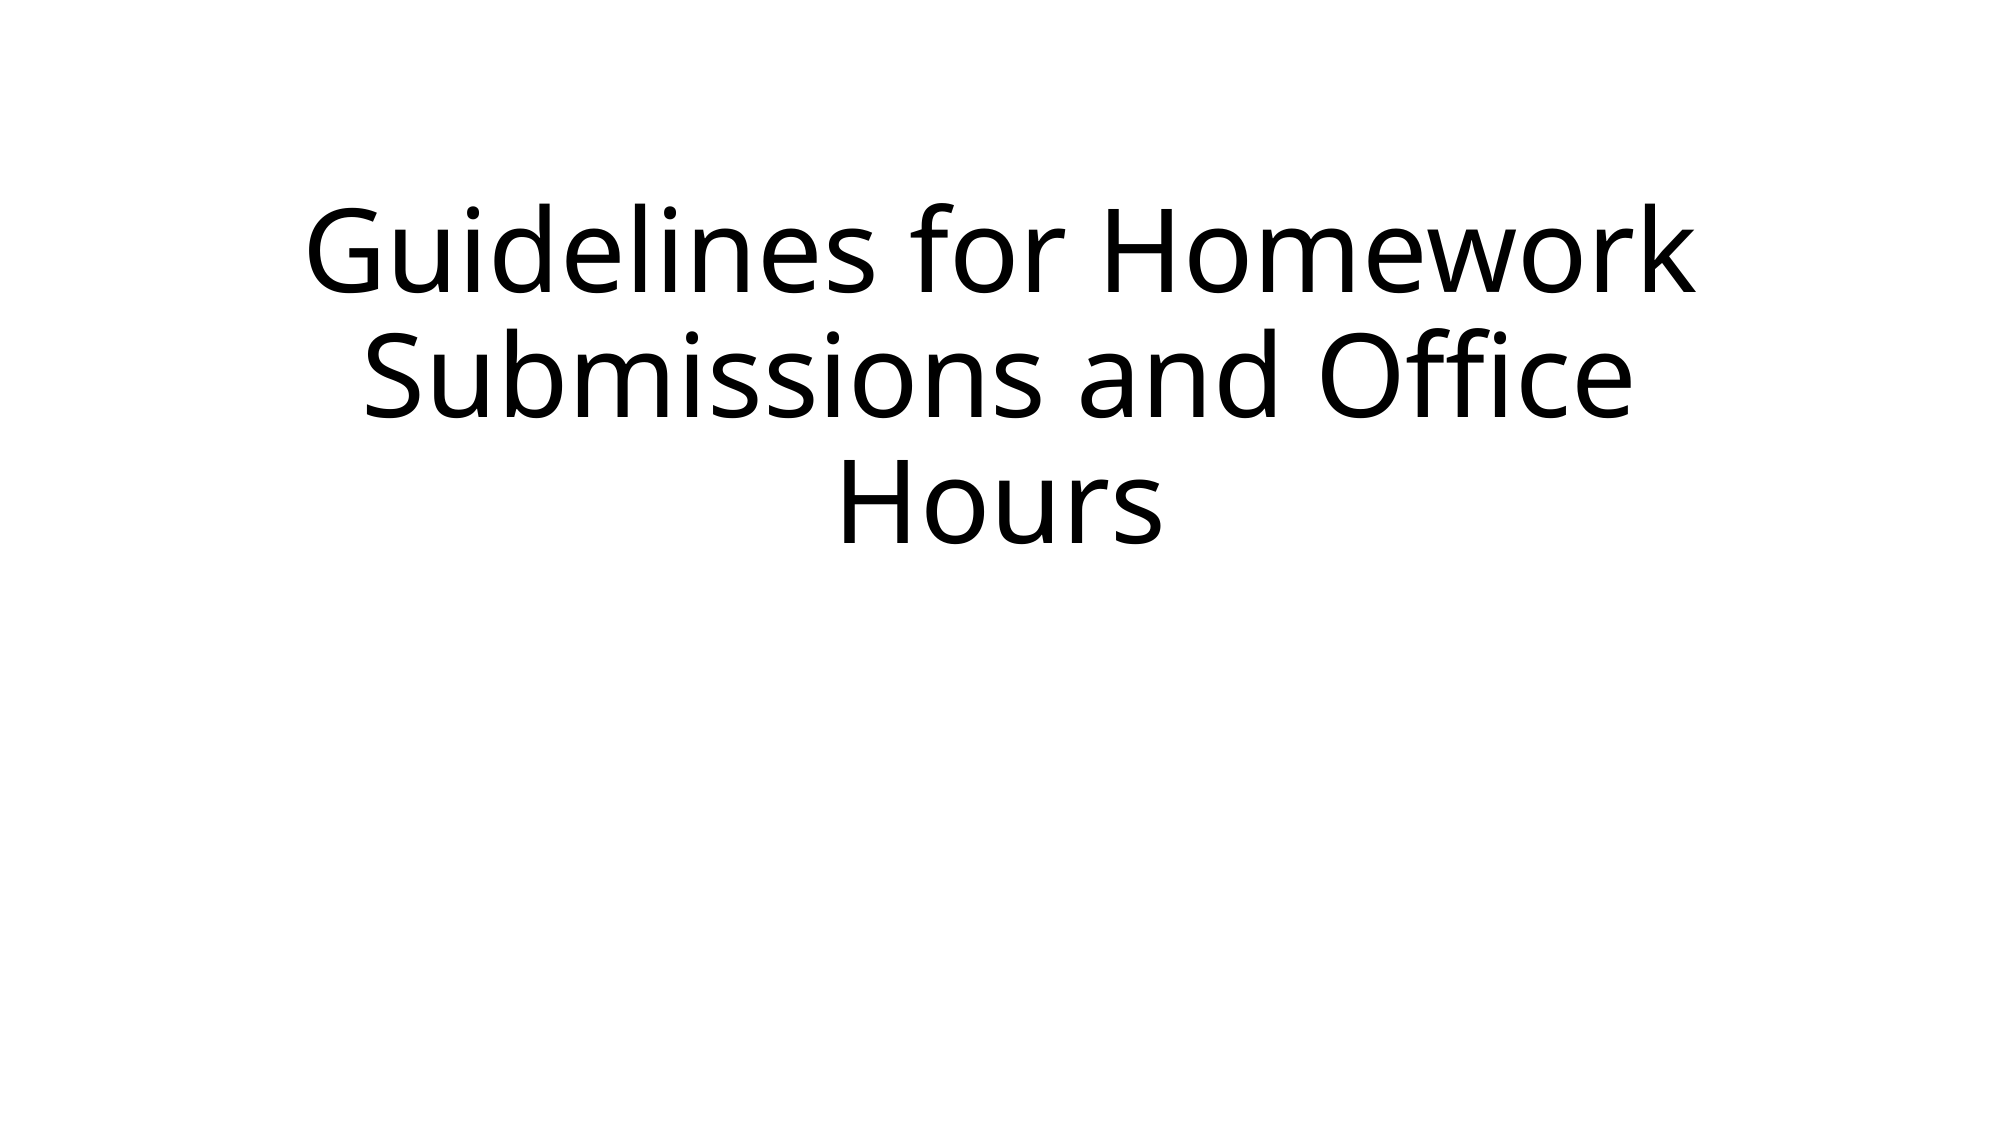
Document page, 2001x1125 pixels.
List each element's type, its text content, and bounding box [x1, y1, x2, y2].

title Guidelines for Homework Submissions and Office Hours [249, 184, 1750, 576]
